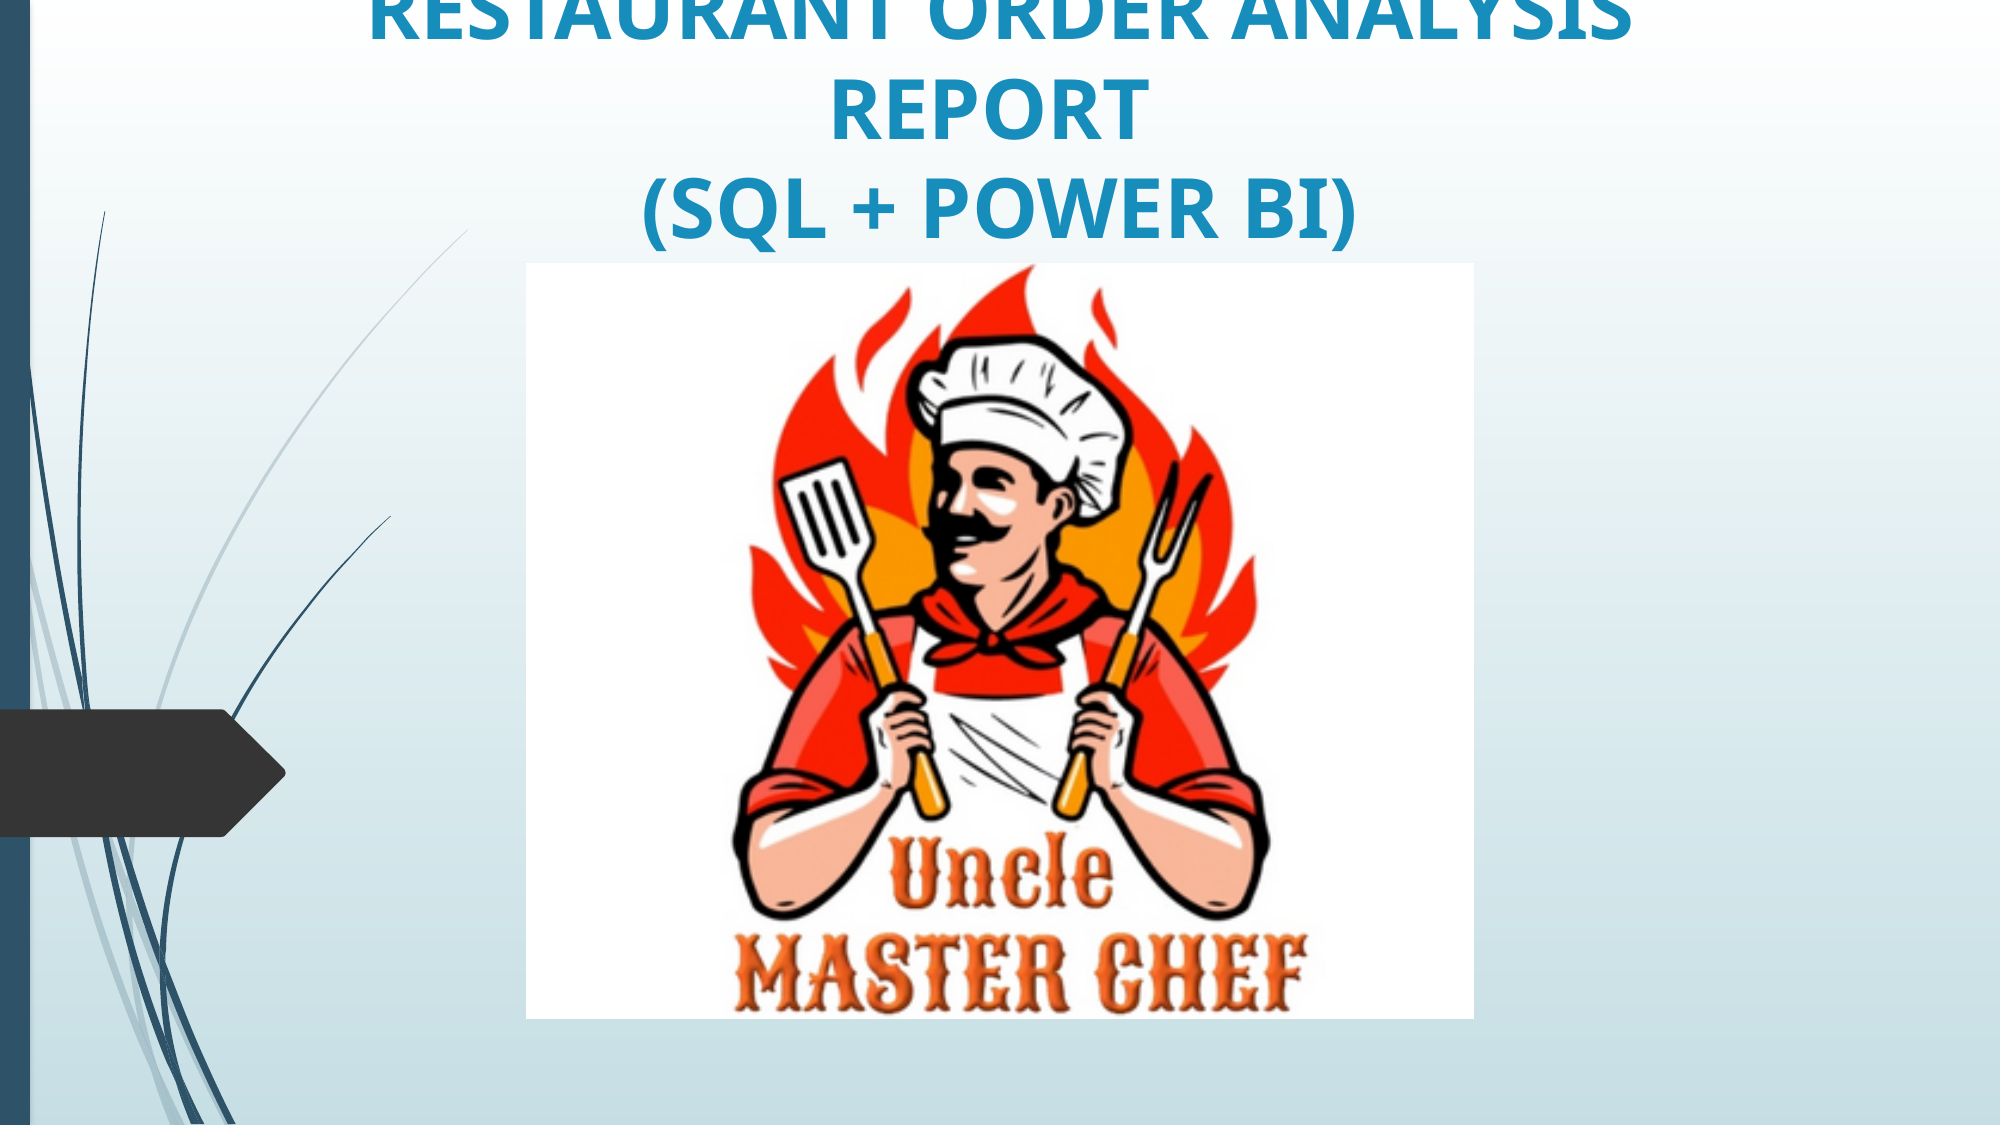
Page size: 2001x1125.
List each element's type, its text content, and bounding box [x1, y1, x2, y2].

picture [526, 262, 1474, 1019]
title RESTAURANT ORDER ANALYSIS REPORT (SQL + POWER BI) [218, 69, 1782, 264]
